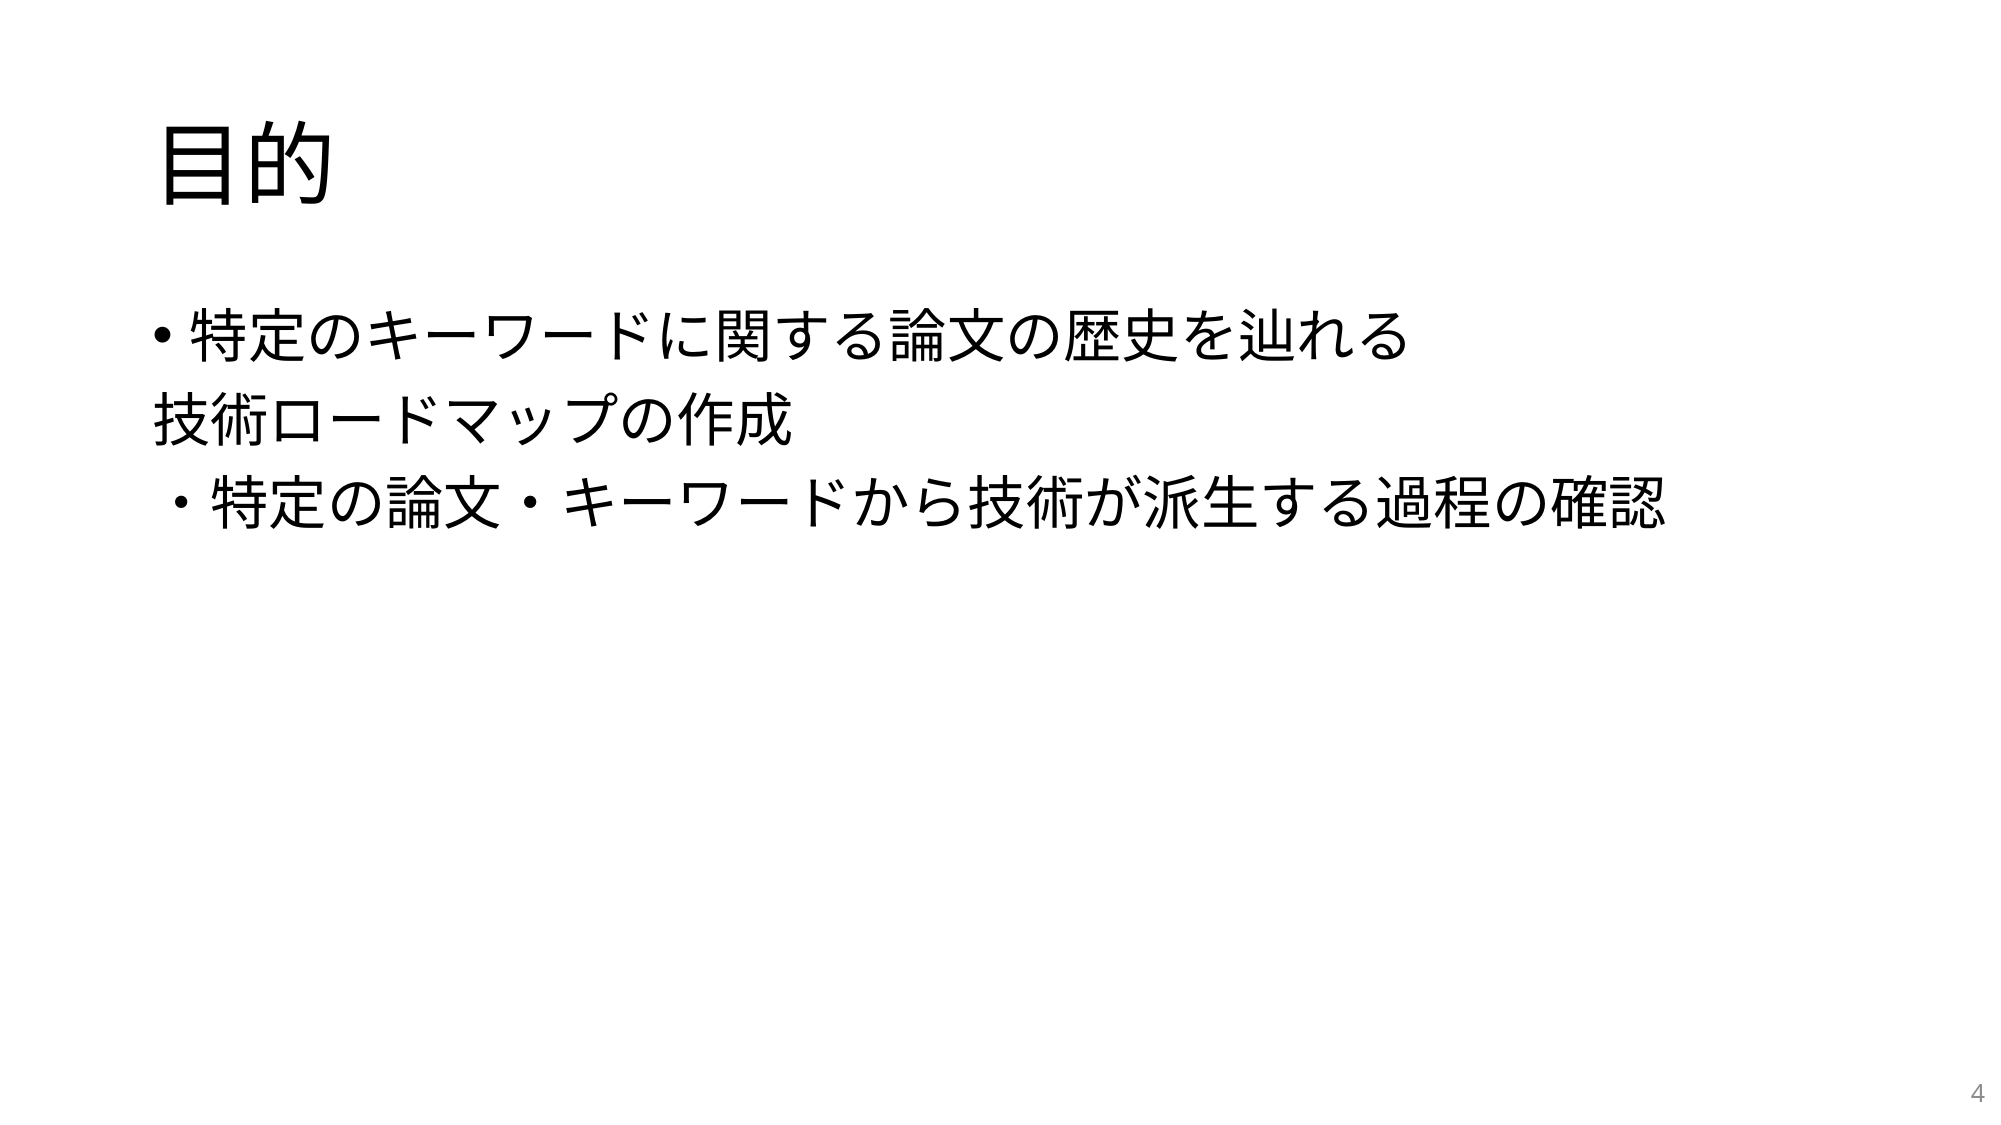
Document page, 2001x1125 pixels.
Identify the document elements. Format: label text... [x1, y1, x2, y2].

list 特定のキーワードに関する論文の歴史を辿れる 技術ロードマップの作成 ・特定の論文・キーワードから技術が派生する過程の確認 [137, 299, 1863, 1014]
slide_number 4 [1550, 1064, 2000, 1124]
title 目的 [137, 59, 1863, 278]
